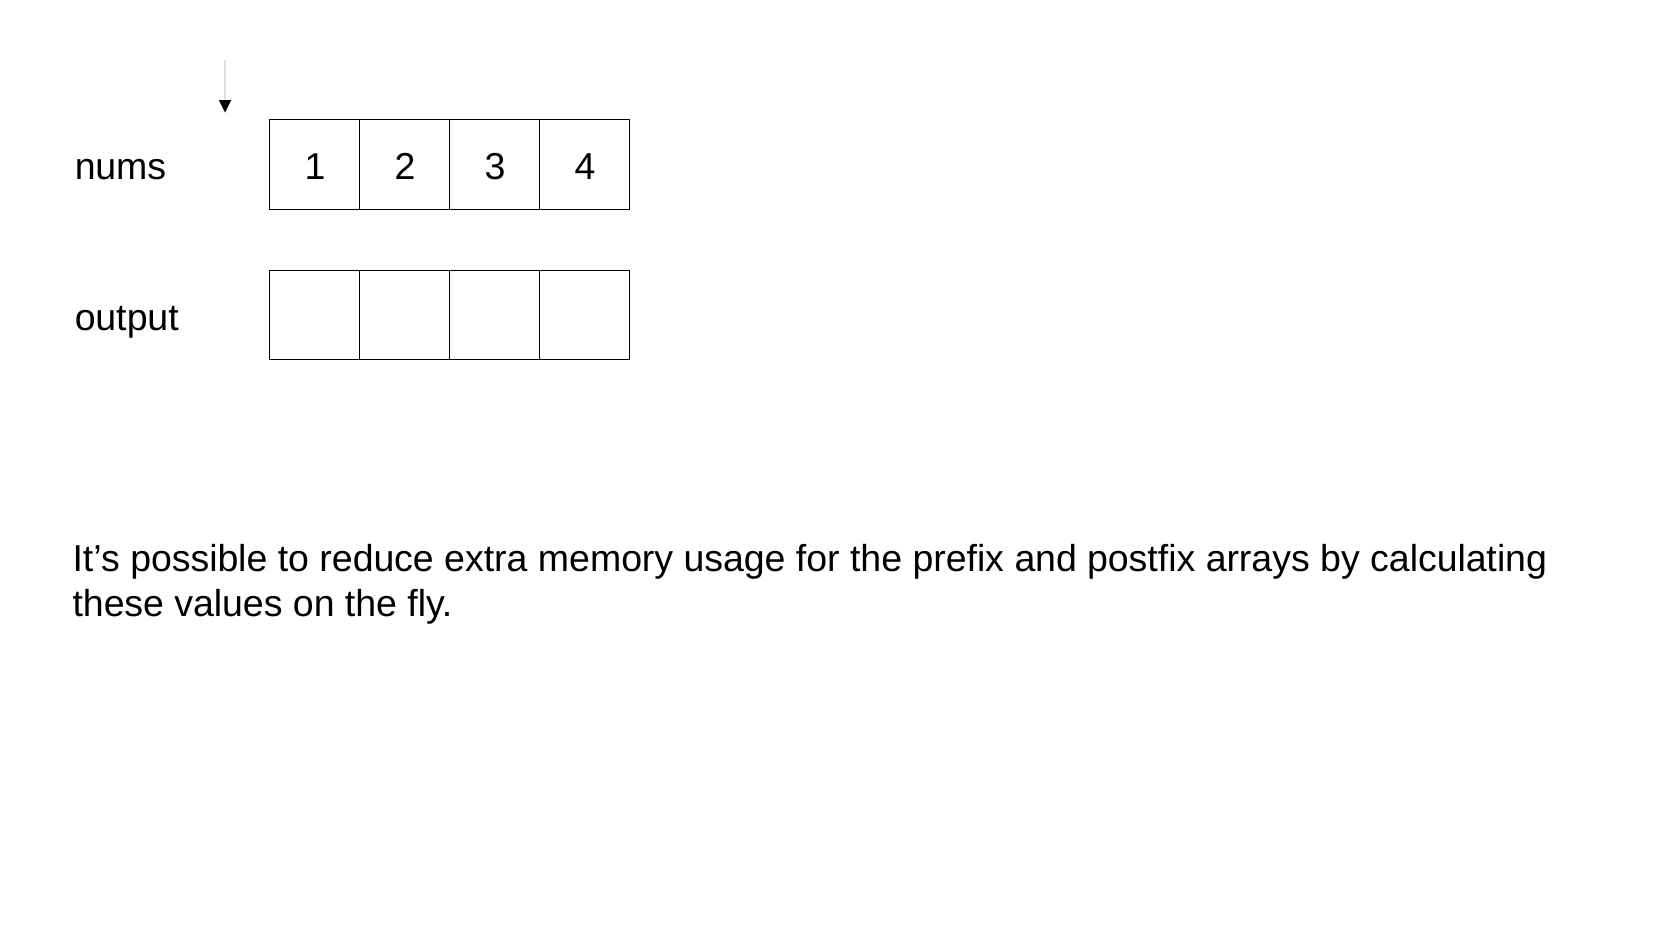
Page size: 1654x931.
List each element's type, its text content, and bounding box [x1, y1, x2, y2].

text_box It’s possible to reduce extra memory usage for the prefix and postfix arrays by calculating these values on the fly. [57, 526, 1573, 630]
text_box nums [59, 134, 210, 195]
text_box [450, 270, 539, 360]
text_box 2 [359, 119, 450, 210]
text_box 3 [450, 119, 539, 210]
text_box [539, 270, 630, 360]
text_box [269, 270, 359, 360]
text_box 4 [539, 119, 630, 210]
text_box [359, 270, 450, 360]
text_box output [59, 285, 210, 346]
text_box [218, 60, 232, 113]
text_box 1 [269, 119, 359, 210]
